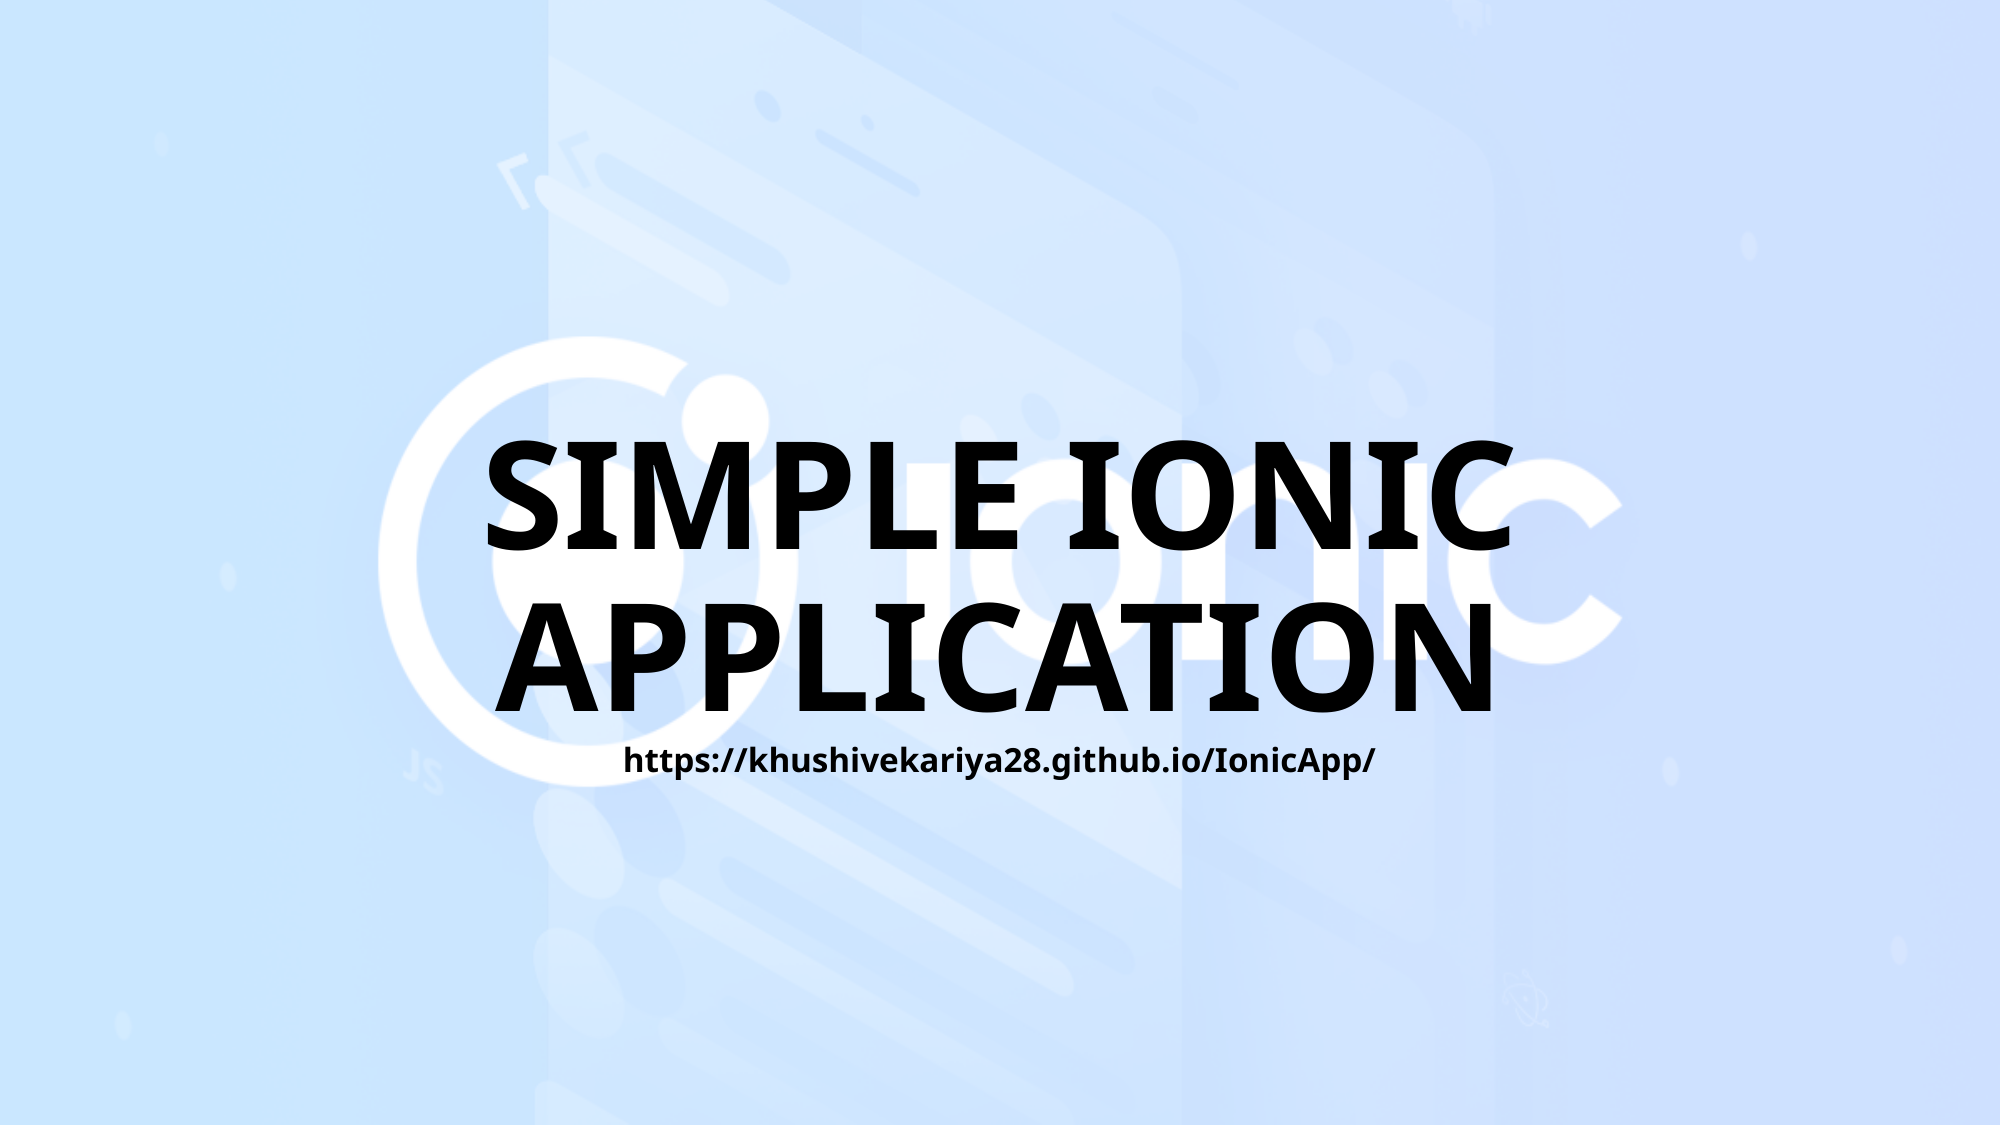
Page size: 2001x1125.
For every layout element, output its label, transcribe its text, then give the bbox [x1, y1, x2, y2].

title SIMPLE IONIC APPLICATION https://khushivekariya28.github.io/IonicApp/ [32, 352, 1968, 848]
